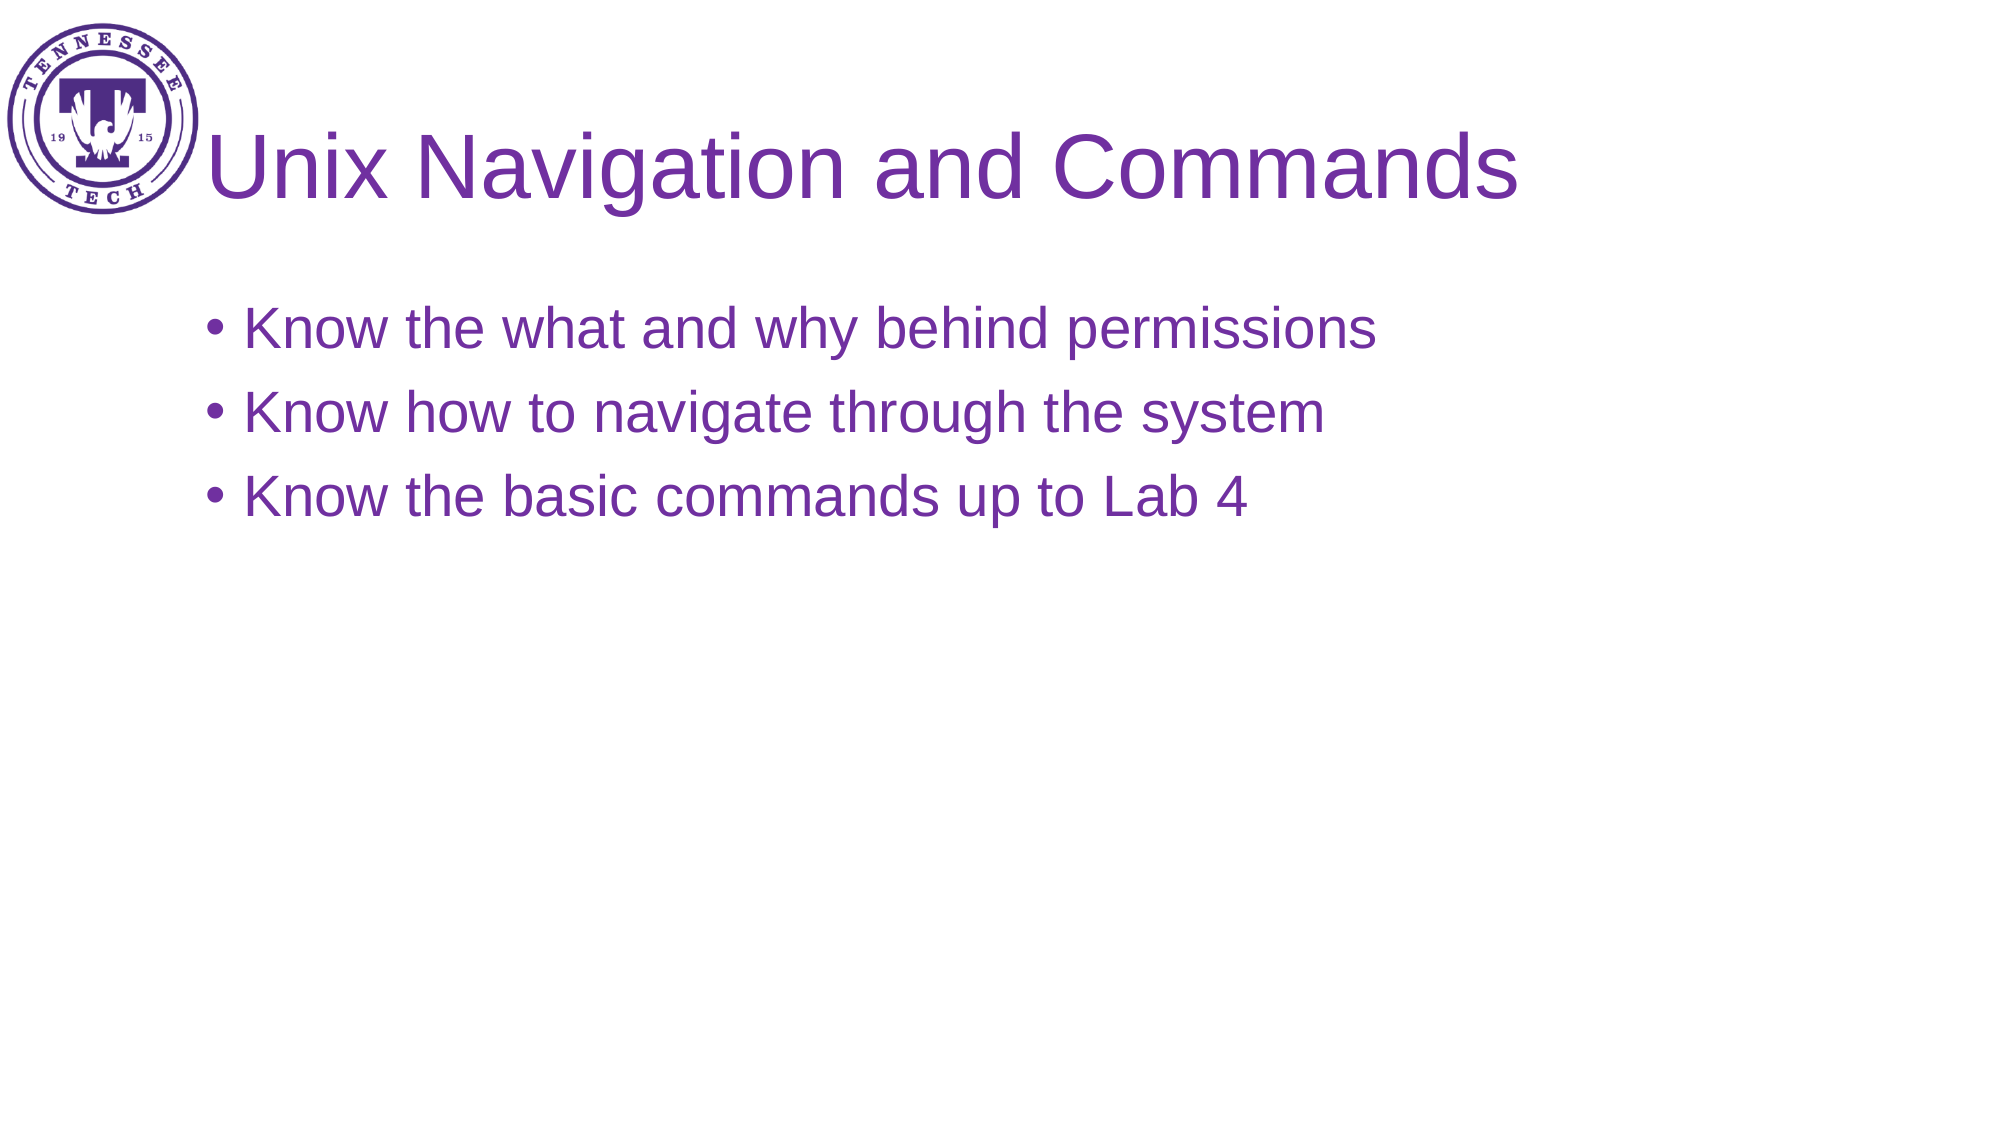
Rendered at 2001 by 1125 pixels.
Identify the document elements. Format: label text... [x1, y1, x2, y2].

title Unix Navigation and Commands [198, 59, 1805, 278]
picture [6, 22, 199, 215]
list Know the what and why behind permissions Know how to navigate through the system Know the basic commands up to Lab 4 [198, 290, 1863, 1014]
